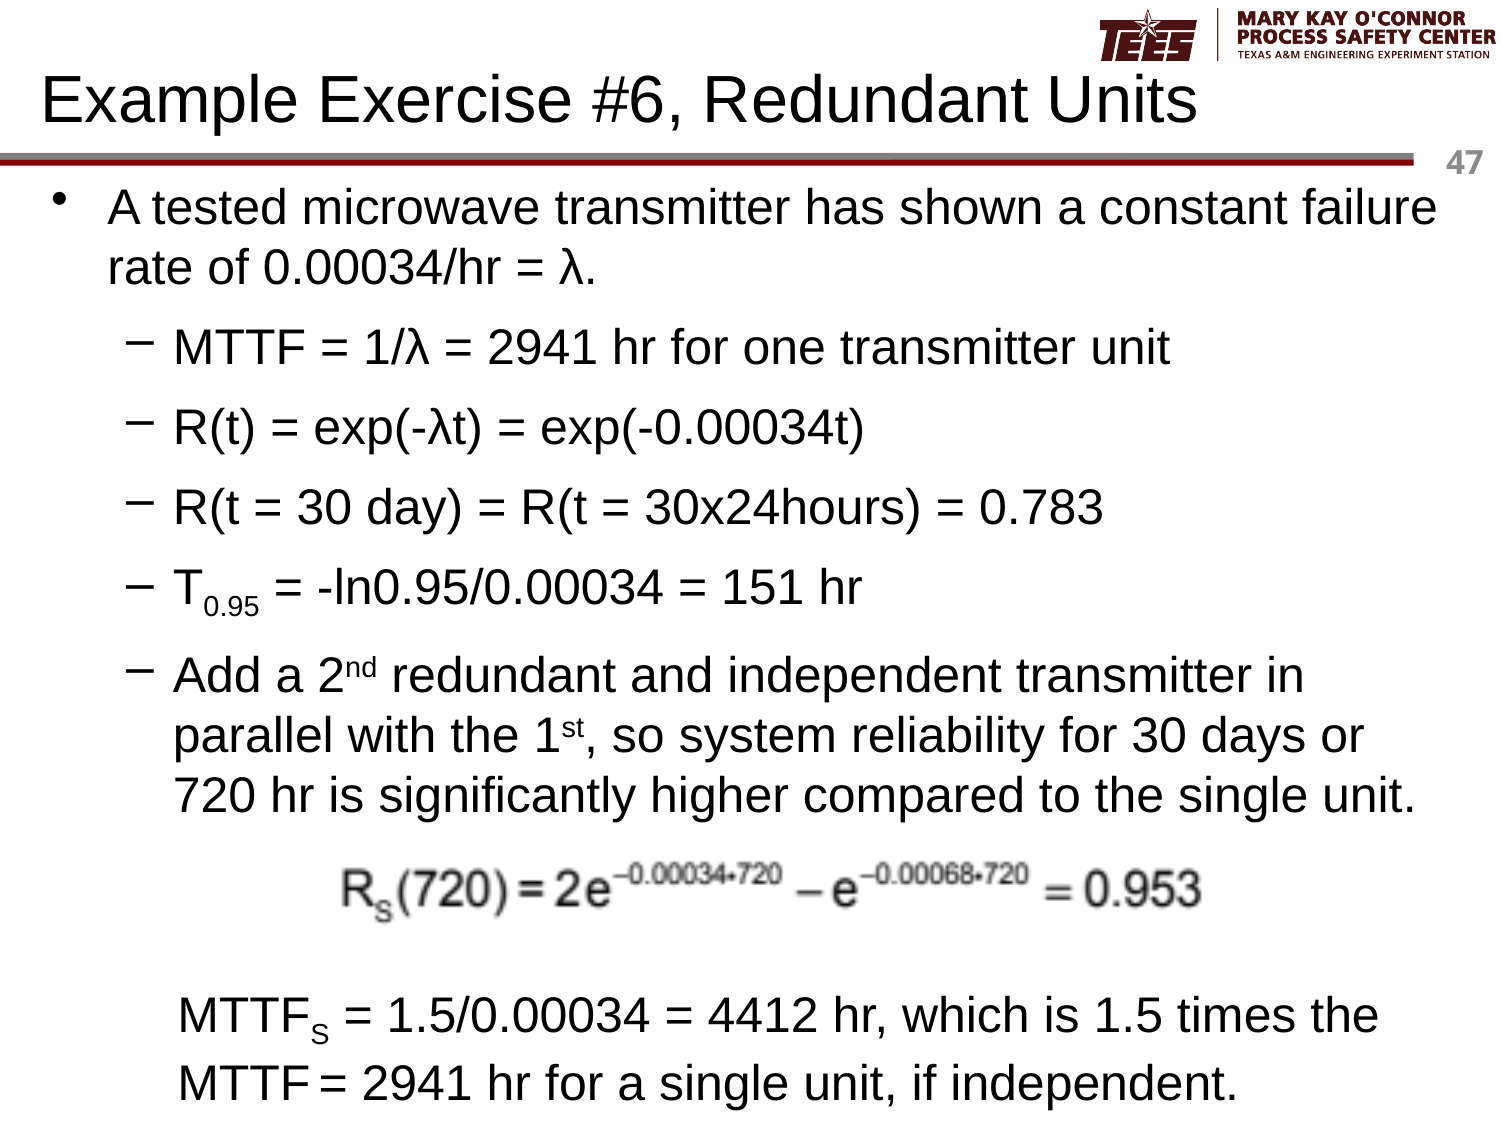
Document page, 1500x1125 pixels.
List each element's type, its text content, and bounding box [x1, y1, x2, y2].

picture [1100, 8, 1496, 61]
list A tested microwave transmitter has shown a constant failure rate of 0.00034/hr = λ. MTTF = 1/λ = 2941 hr for one transmitter unit R(t) = exp(-λt) = exp(-0.00034t) R(t = 30 day) = R(t = 30x24hours) = 0.783 T0.95 = -ln0.95/0.00034 = 151 hr Add a 2nd redundant and independent transmitter in parallel with the 1st, so system reliability for 30 days or 720 hr is significantly higher compared to the single unit. [35, 166, 1464, 1125]
text_box MTTFS = 1.5/0.00034 = 4412 hr, which is 1.5 times the MTTF = 2941 hr for a single unit, if independent. [162, 974, 1500, 1125]
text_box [337, 847, 1206, 930]
title Example Exercise #6, Redundant Units [25, 47, 1366, 144]
